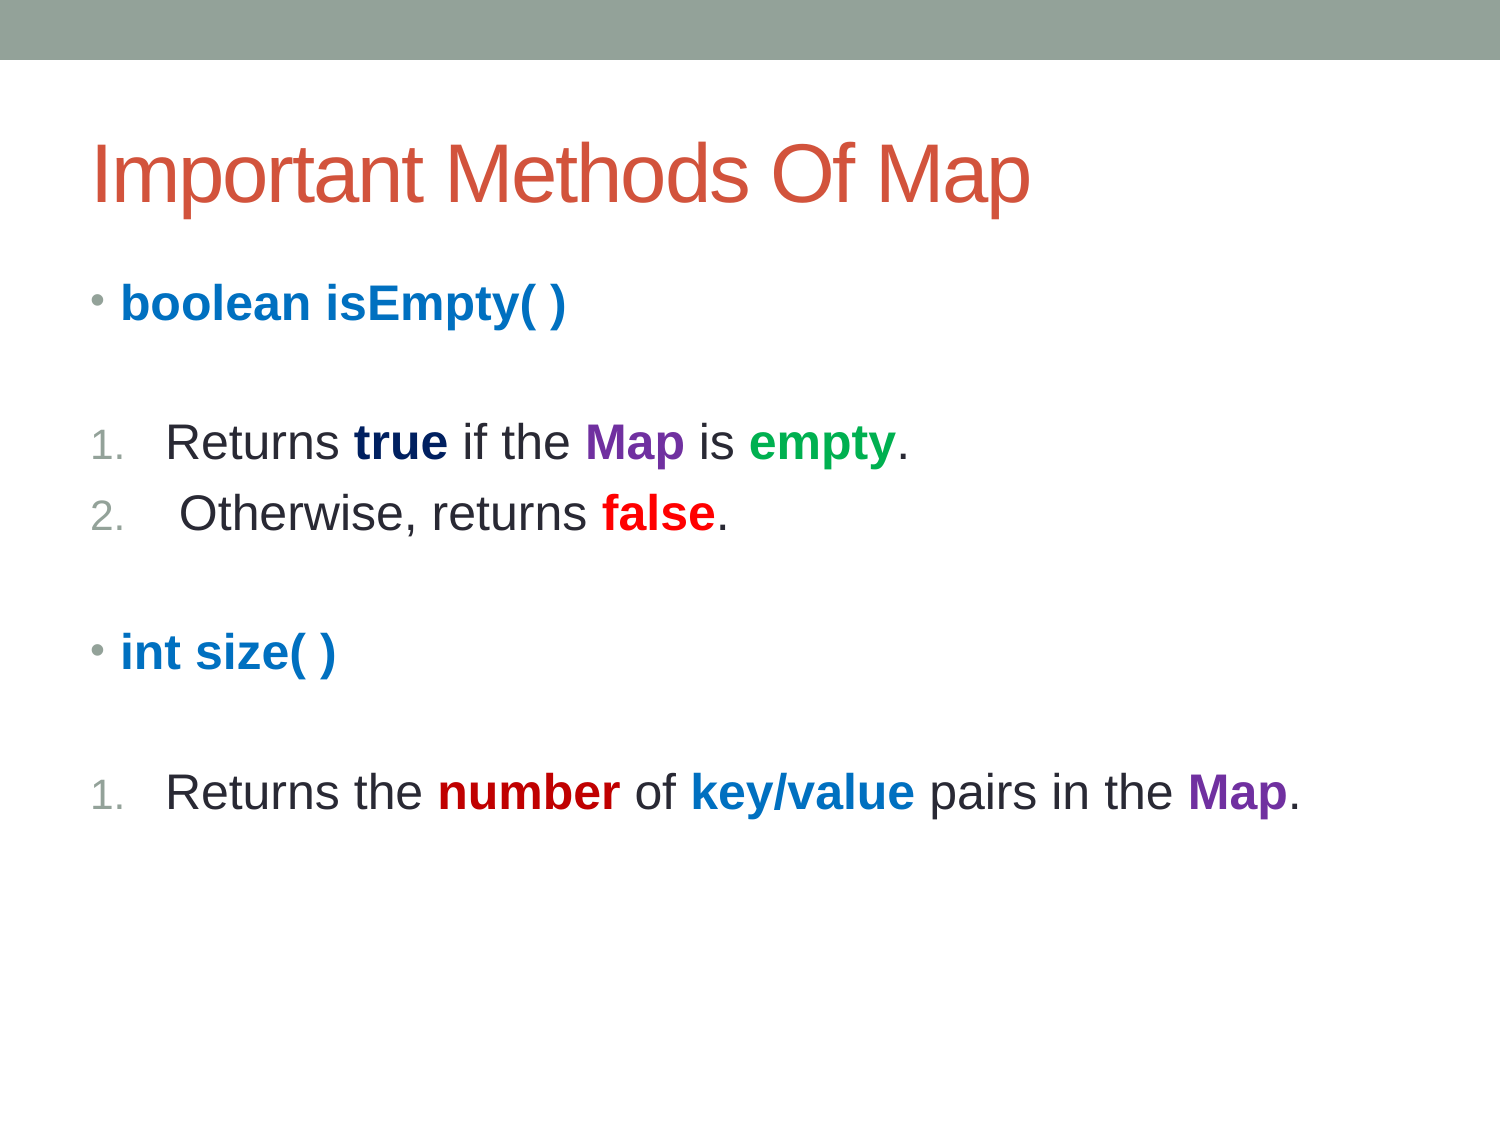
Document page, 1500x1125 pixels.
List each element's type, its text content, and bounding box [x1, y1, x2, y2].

title Important Methods Of Map [75, 87, 1425, 250]
list boolean isEmpty( ) Returns true if the Map is empty. Otherwise, returns false. int size( ) Returns the number of key/value pairs in the Map. [75, 262, 1425, 1063]
